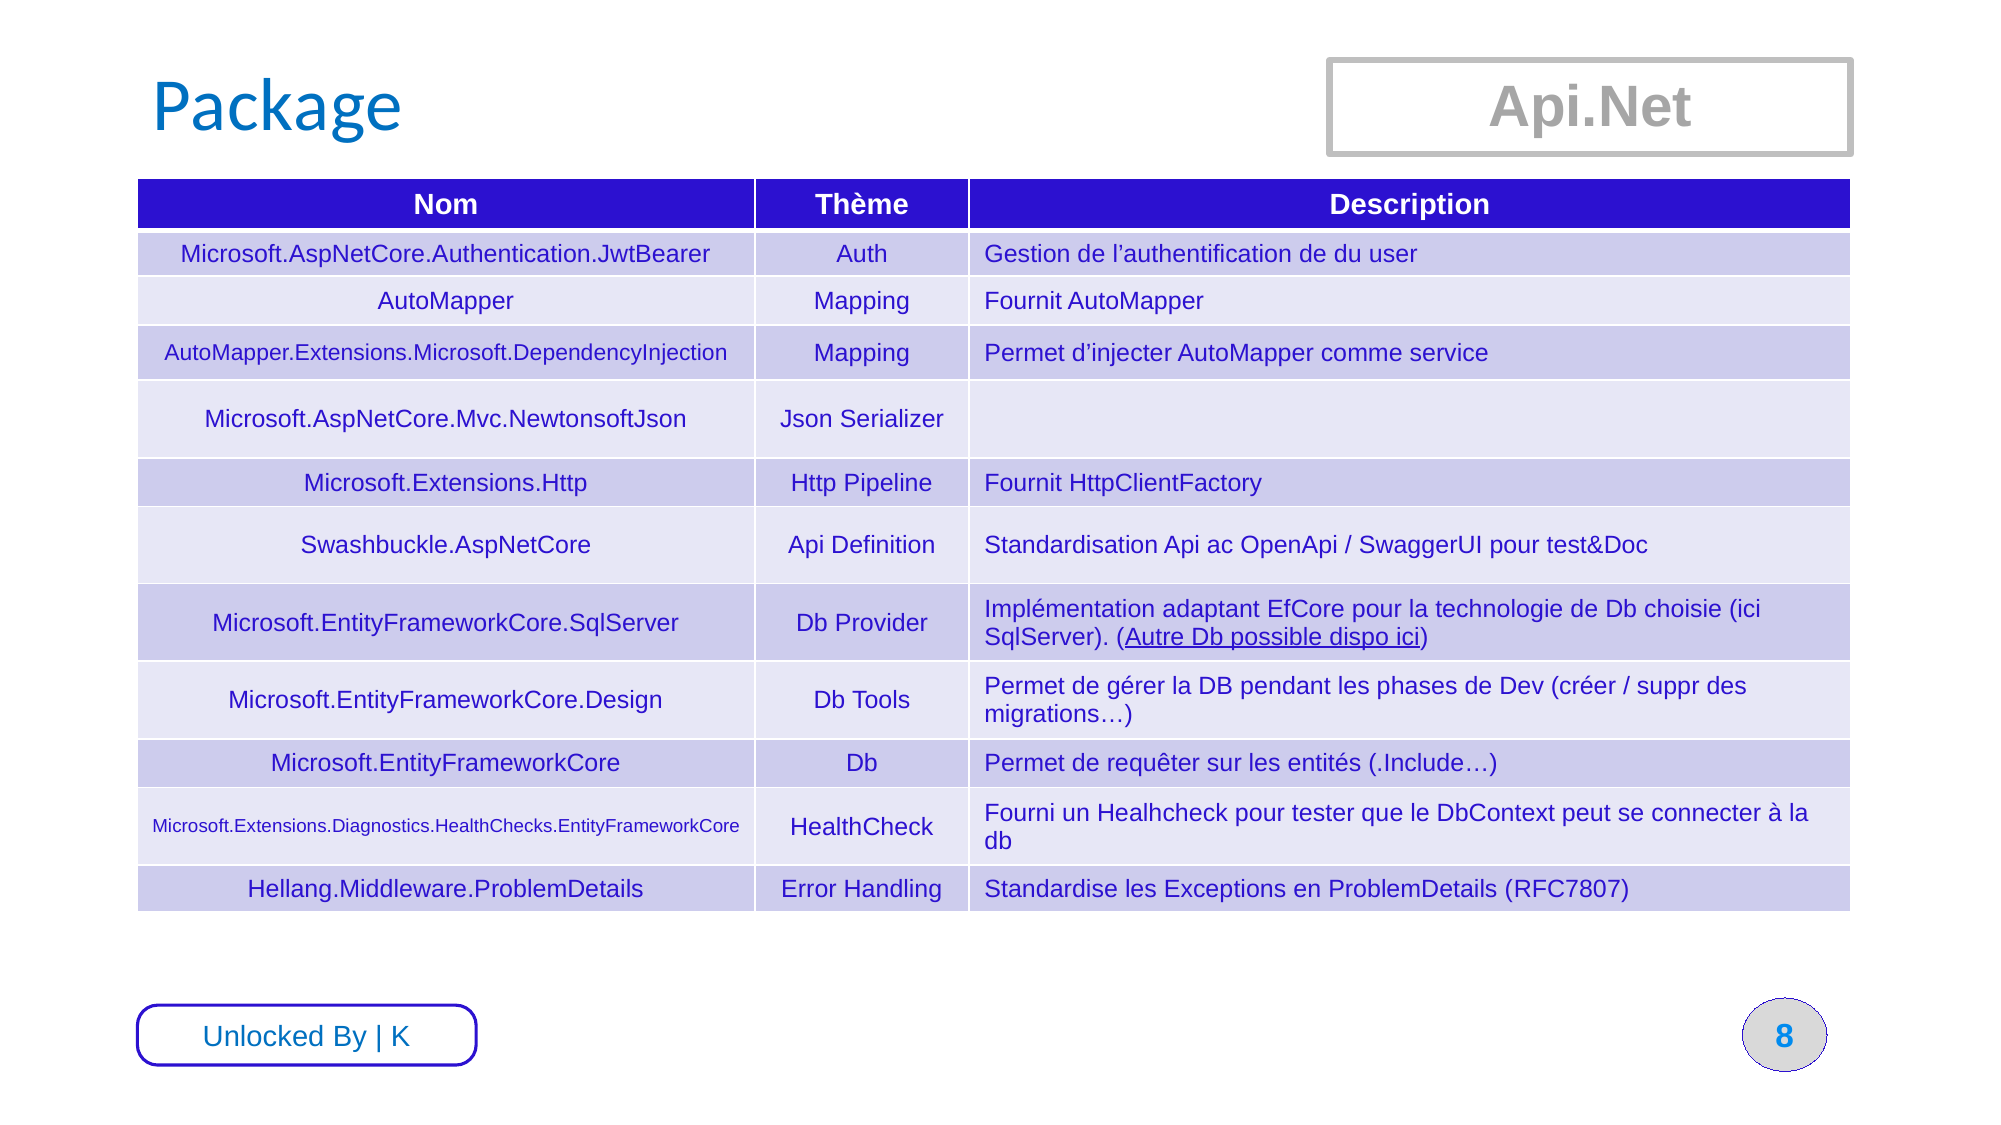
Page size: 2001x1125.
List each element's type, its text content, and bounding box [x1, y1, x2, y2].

table_cell Permet de gérer la DB pendant les phases de Dev (créer / suppr des migrations…) [970, 662, 1850, 738]
table_cell Hellang.Middleware.ProblemDetails [138, 866, 754, 911]
table_cell HealthCheck [756, 788, 968, 864]
table_cell Microsoft.AspNetCore.Authentication.JwtBearer [138, 233, 754, 275]
table_cell Fournit HttpClientFactory [970, 459, 1850, 506]
table_cell Microsoft.AspNetCore.Mvc.NewtonsoftJson [138, 381, 754, 457]
table_header Nom [138, 179, 754, 228]
table_cell Implémentation adaptant EfCore pour la technologie de Db choisie (ici SqlServer). (Autre Db possible dispo ici) [970, 584, 1850, 660]
table_header Description [970, 179, 1850, 228]
table_cell Microsoft.Extensions.Http [138, 459, 754, 506]
table_cell Fourni un Healhcheck pour tester que le DbContext peut se connecter à la db [970, 788, 1850, 864]
table_cell Standardise les Exceptions en ProblemDetails (RFC7807) [970, 866, 1850, 911]
table_cell Json Serializer [756, 381, 968, 457]
table_cell Microsoft.Extensions.Diagnostics.HealthChecks.EntityFrameworkCore [138, 788, 754, 864]
table_cell Api Definition [756, 507, 968, 583]
table_cell Permet d’injecter AutoMapper comme service [970, 326, 1850, 379]
table_cell Mapping [756, 277, 968, 324]
table_header Thème [756, 179, 968, 228]
table_cell Mapping [756, 326, 968, 379]
table_cell Permet de requêter sur les entités (.Include…) [970, 740, 1850, 787]
table_cell Standardisation Api ac OpenApi / SwaggerUI pour test&Doc [970, 507, 1850, 583]
table_cell Db [756, 740, 968, 787]
footer Unlocked By | K [135, 1003, 478, 1067]
table_cell Db Provider [756, 584, 968, 660]
table_cell Gestion de l’authentification de du user [970, 233, 1850, 275]
slide_number 8 [1742, 997, 1828, 1072]
title Package [137, 59, 1313, 154]
table_cell Microsoft.EntityFrameworkCore.SqlServer [138, 584, 754, 660]
table_cell Error Handling [756, 866, 968, 911]
table_cell Swashbuckle.AspNetCore [138, 507, 754, 583]
table_cell AutoMapper.Extensions.Microsoft.DependencyInjection [138, 326, 754, 379]
list Api.Net [1326, 57, 1854, 157]
table_cell Auth [756, 233, 968, 275]
table_cell Http Pipeline [756, 459, 968, 506]
table_cell Fournit AutoMapper [970, 277, 1850, 324]
table_cell Microsoft.EntityFrameworkCore.Design [138, 662, 754, 738]
table_cell [970, 381, 1850, 457]
table_cell Microsoft.EntityFrameworkCore [138, 740, 754, 787]
table_cell AutoMapper [138, 277, 754, 324]
table_cell Db Tools [756, 662, 968, 738]
